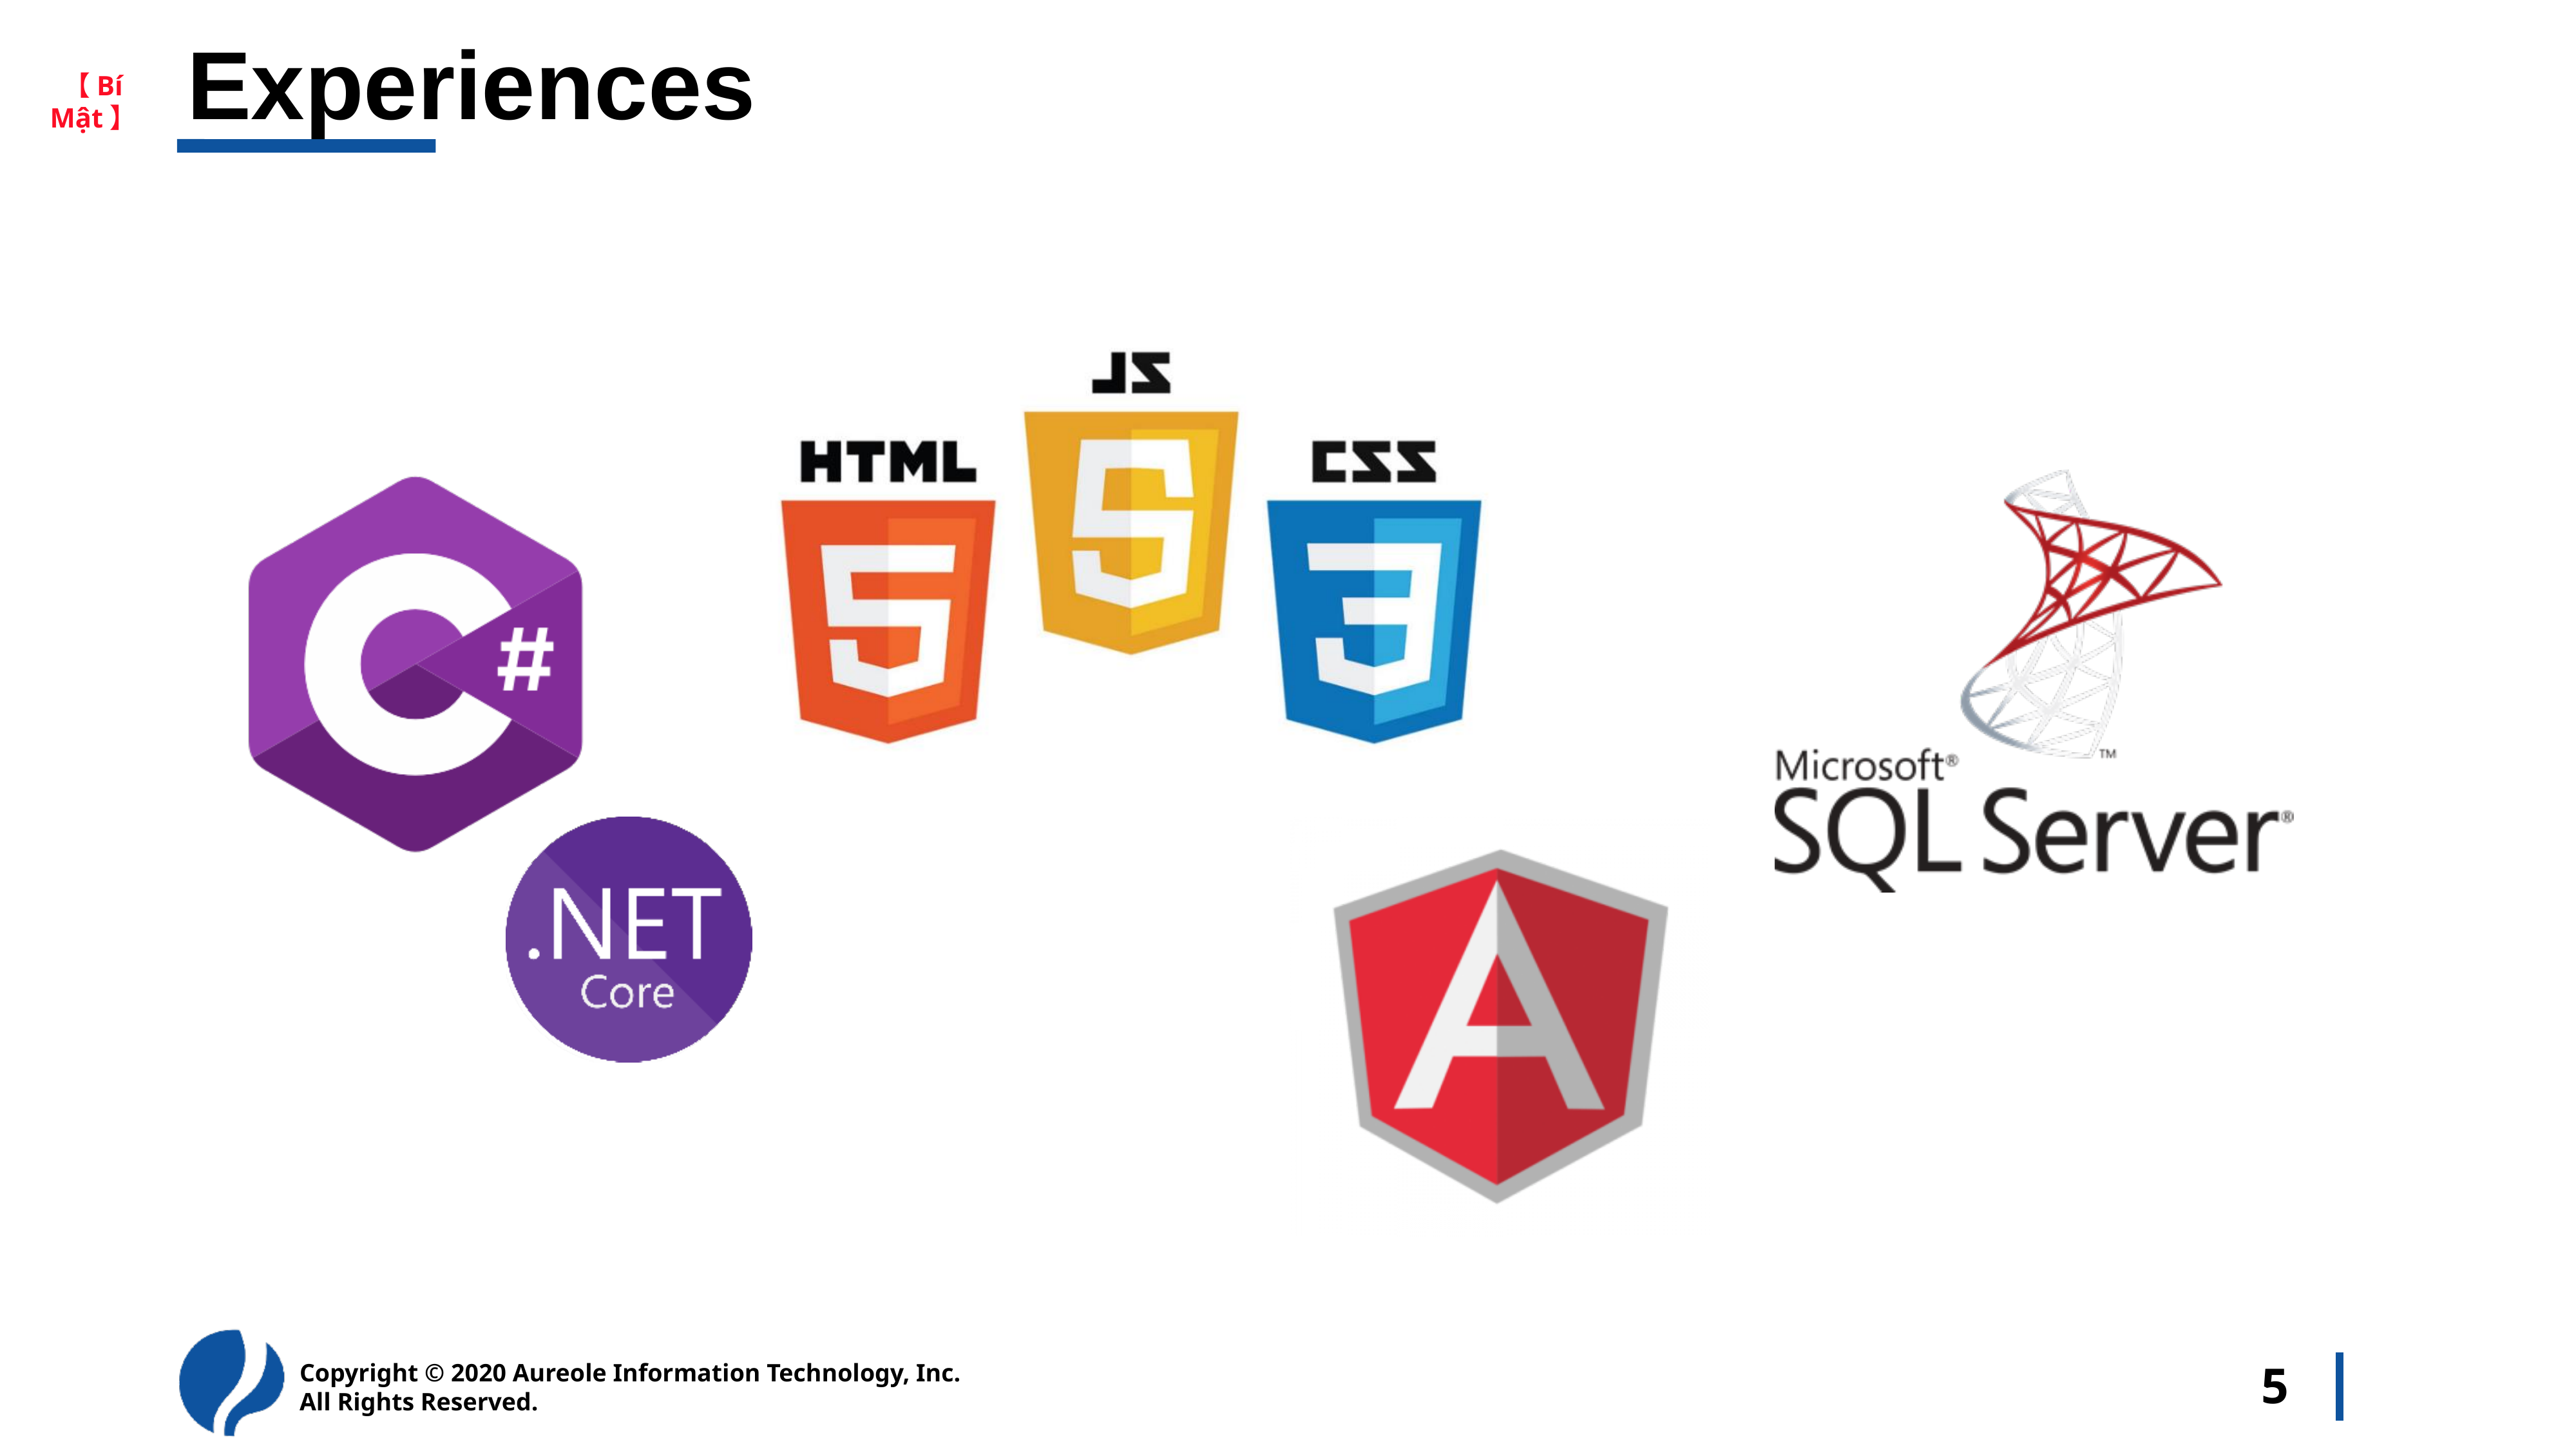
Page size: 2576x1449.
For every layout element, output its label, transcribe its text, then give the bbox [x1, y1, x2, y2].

picture [763, 348, 1500, 757]
picture [177, 1327, 291, 1441]
picture [1290, 817, 1710, 1236]
title Experiences [177, 30, 2399, 146]
picture [100, 348, 752, 1063]
picture [1775, 469, 2294, 893]
